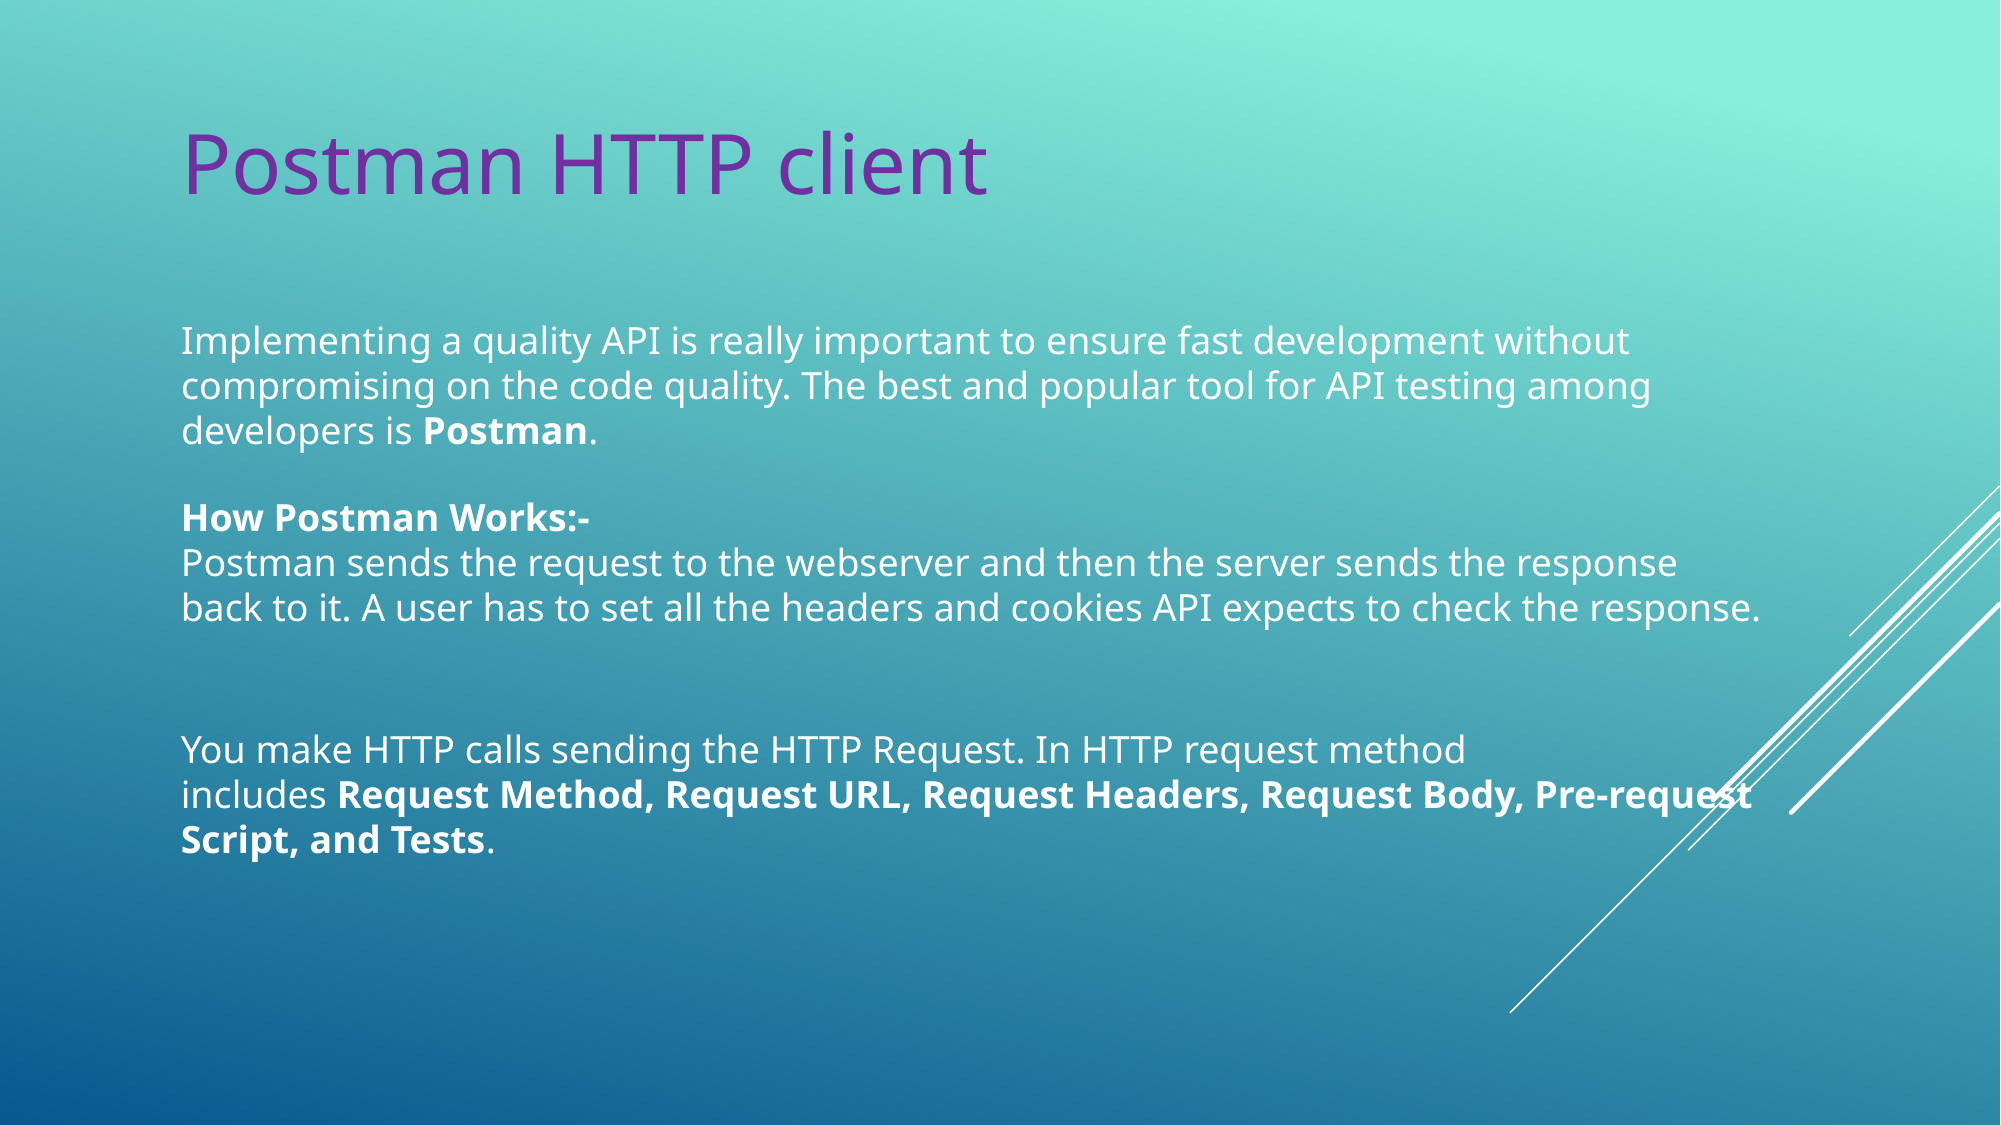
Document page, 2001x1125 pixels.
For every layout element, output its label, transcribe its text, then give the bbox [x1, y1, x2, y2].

text_box You make HTTP calls sending the HTTP Request. In HTTP request method includes Request Method, Request URL, Request Headers, Request Body, Pre-request Script, and Tests. [166, 718, 1786, 868]
text_box How Postman Works:- Postman sends the request to the webserver and then the server sends the response back to it. A user has to set all the headers and cookies API expects to check the response. [166, 486, 1786, 682]
title Postman HTTP client [166, 37, 1567, 285]
text_box Implementing a quality API is really important to ensure fast development without compromising on the code quality. The best and popular tool for API testing among developers is Postman. [166, 309, 1834, 460]
